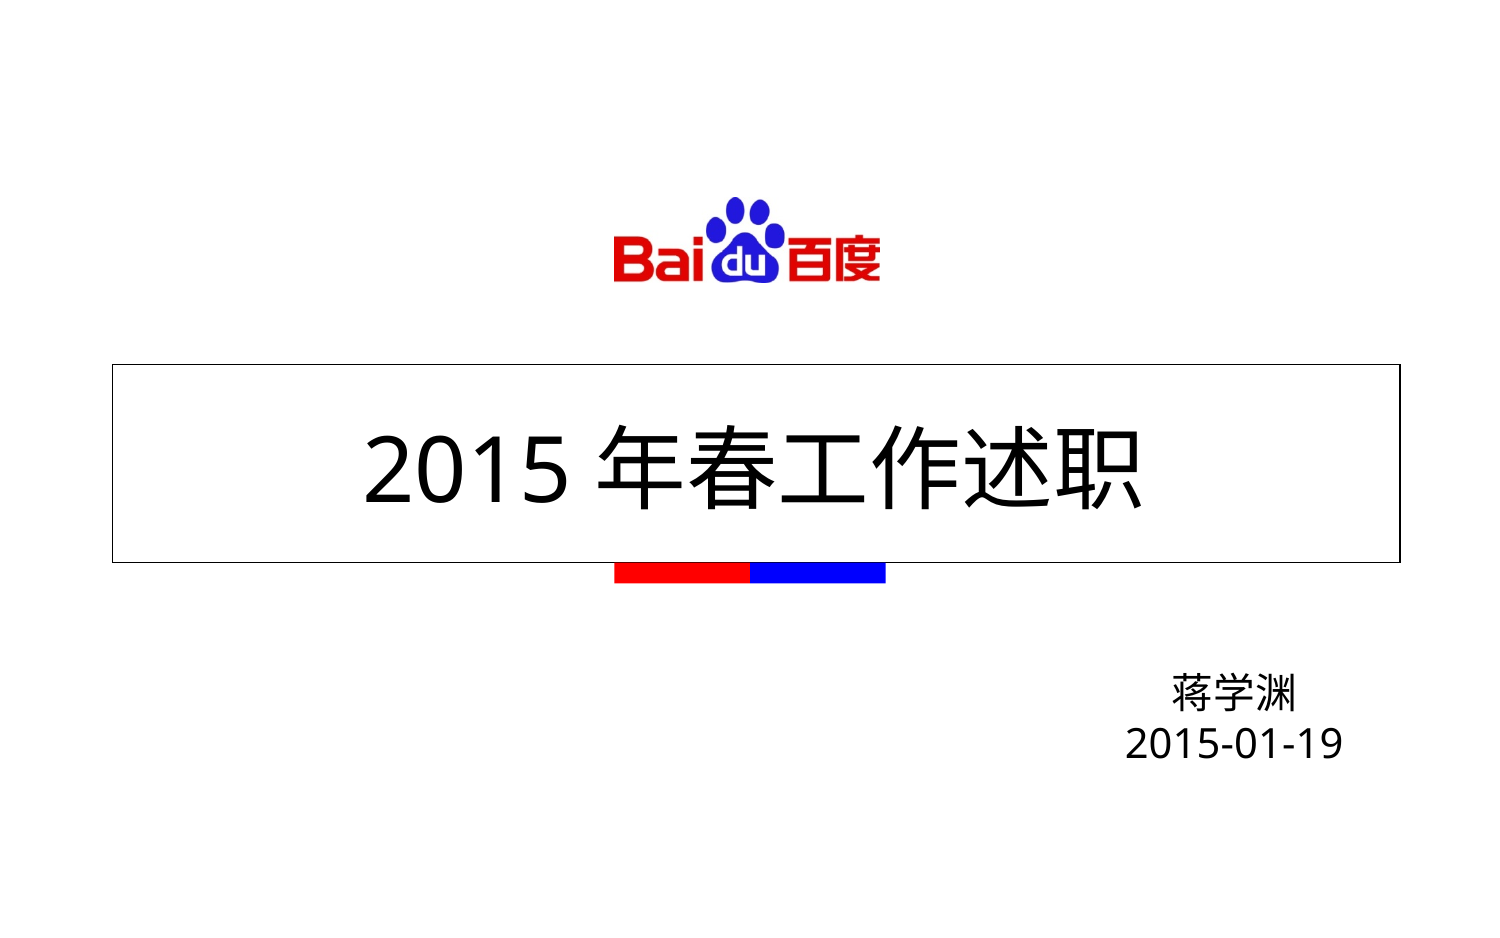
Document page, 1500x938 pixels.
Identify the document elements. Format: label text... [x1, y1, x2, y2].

text_box 蒋学渊 2015-01-19 [1068, 659, 1400, 775]
title 2015年春工作述职 [112, 370, 1400, 562]
picture [614, 197, 880, 283]
